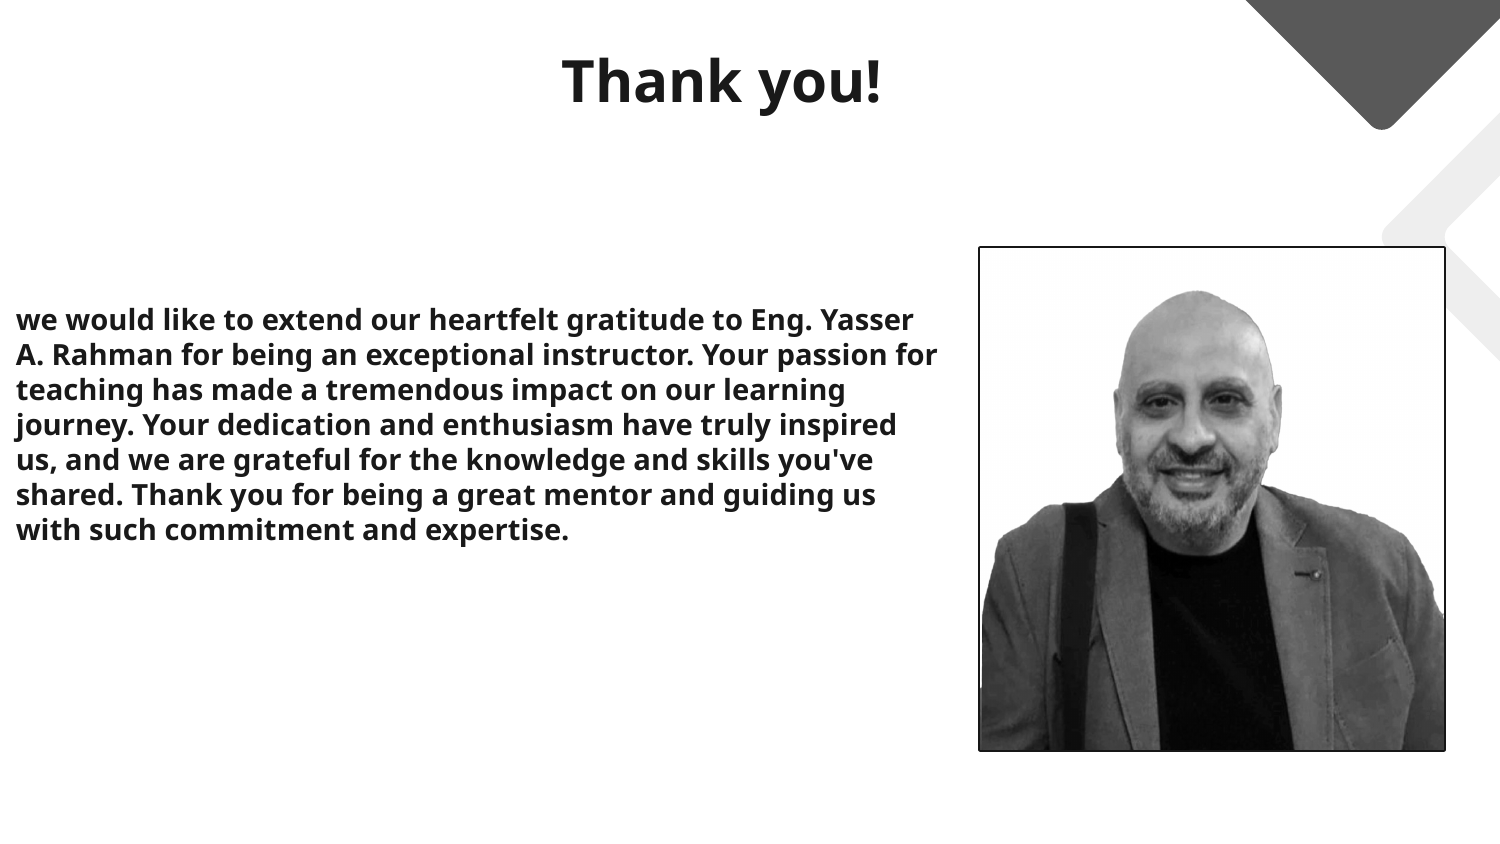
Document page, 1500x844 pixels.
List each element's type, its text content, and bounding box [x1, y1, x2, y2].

title we would like to extend our heartfelt gratitude to Eng. Yasser A. Rahman for being an exceptional instructor. Your passion for teaching has made a tremendous impact on our learning journey. Your dedication and enthusiasm have truly inspired us, and we are grateful for the knowledge and skills you've shared. Thank you for being a great mentor and guiding us with such commitment and expertise. [0, 286, 956, 558]
picture [980, 247, 1444, 751]
text_box Thank you! [111, 36, 1332, 122]
